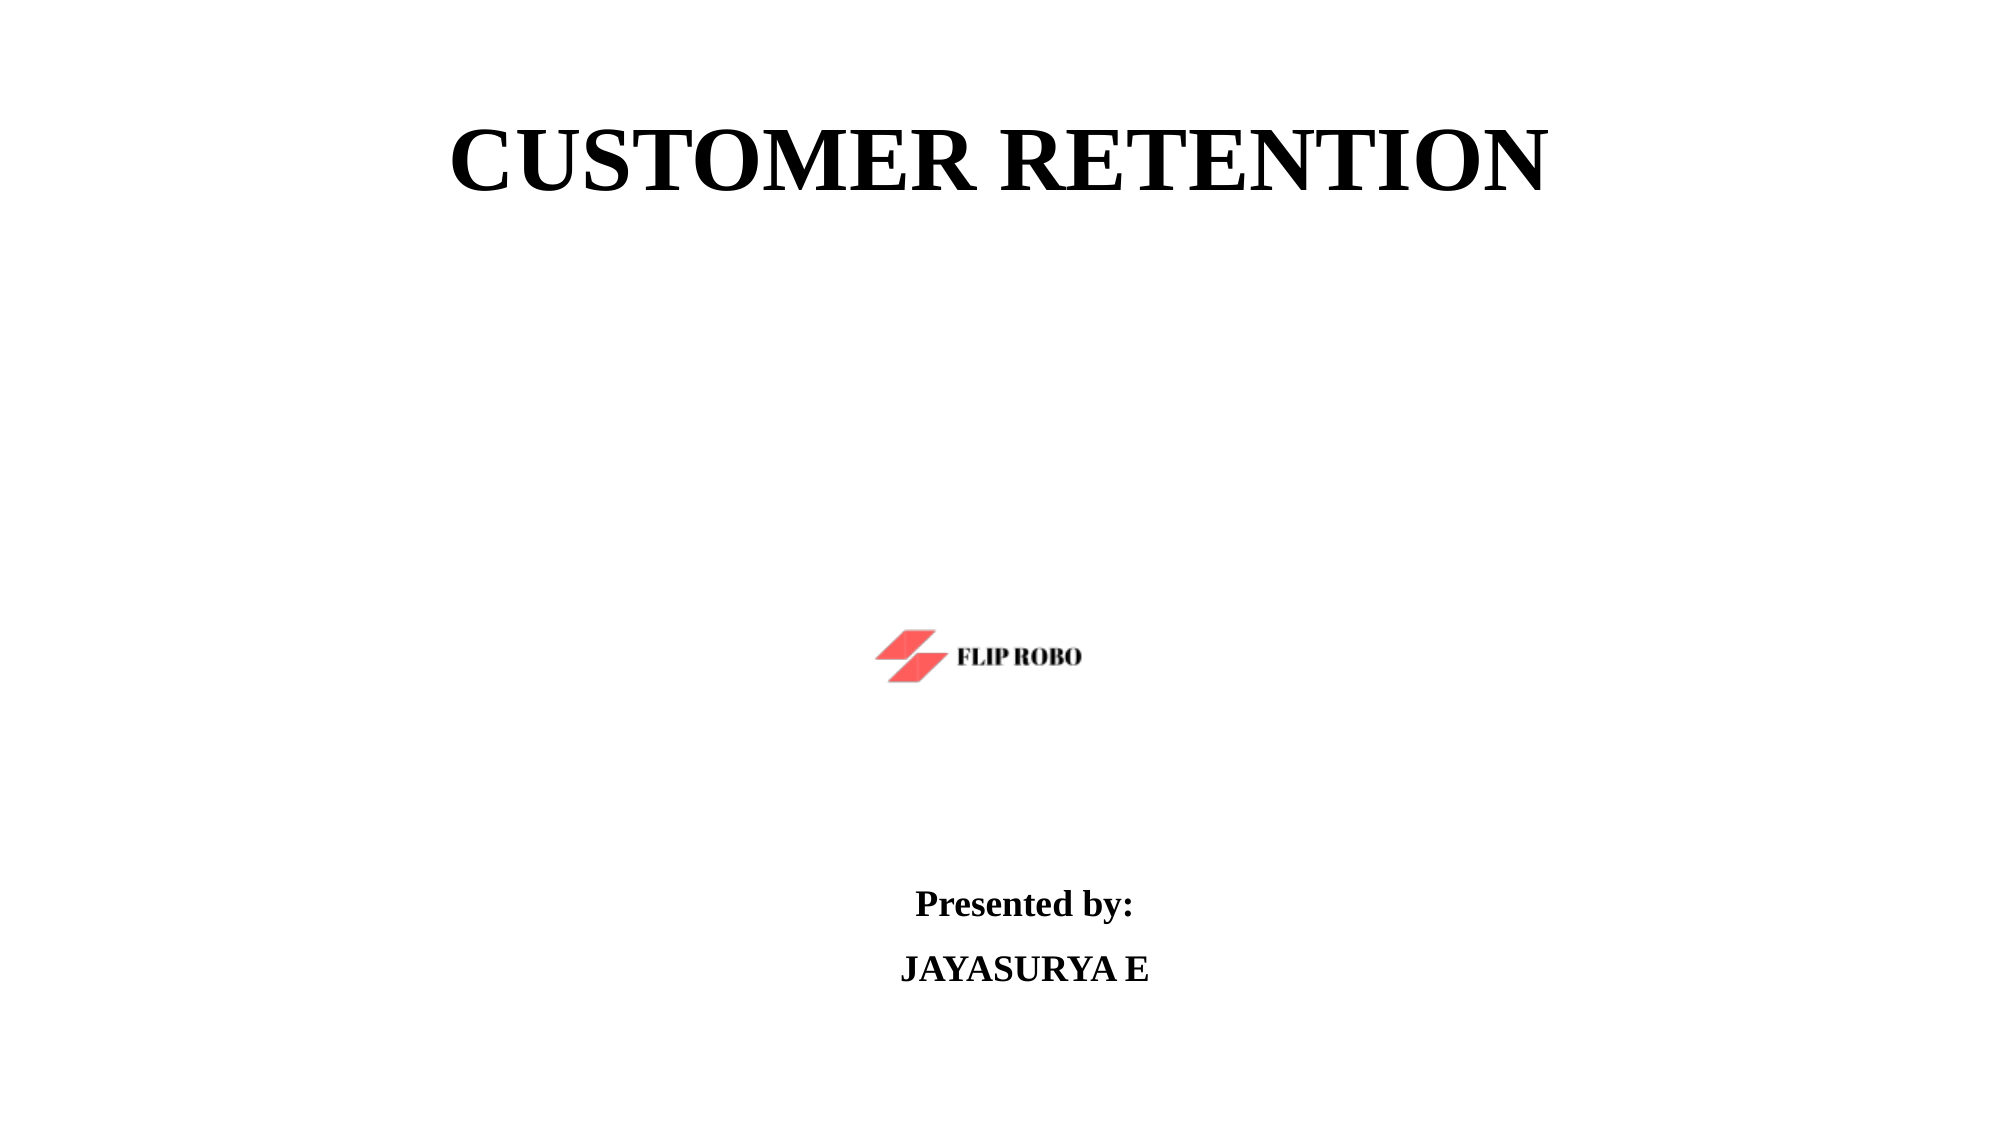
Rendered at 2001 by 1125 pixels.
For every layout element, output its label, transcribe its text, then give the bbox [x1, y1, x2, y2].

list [843, 500, 1157, 813]
title CUSTOMER RETENTION [137, 52, 1863, 270]
text_box Presented by: JAYASURYA E [731, 868, 1319, 1058]
